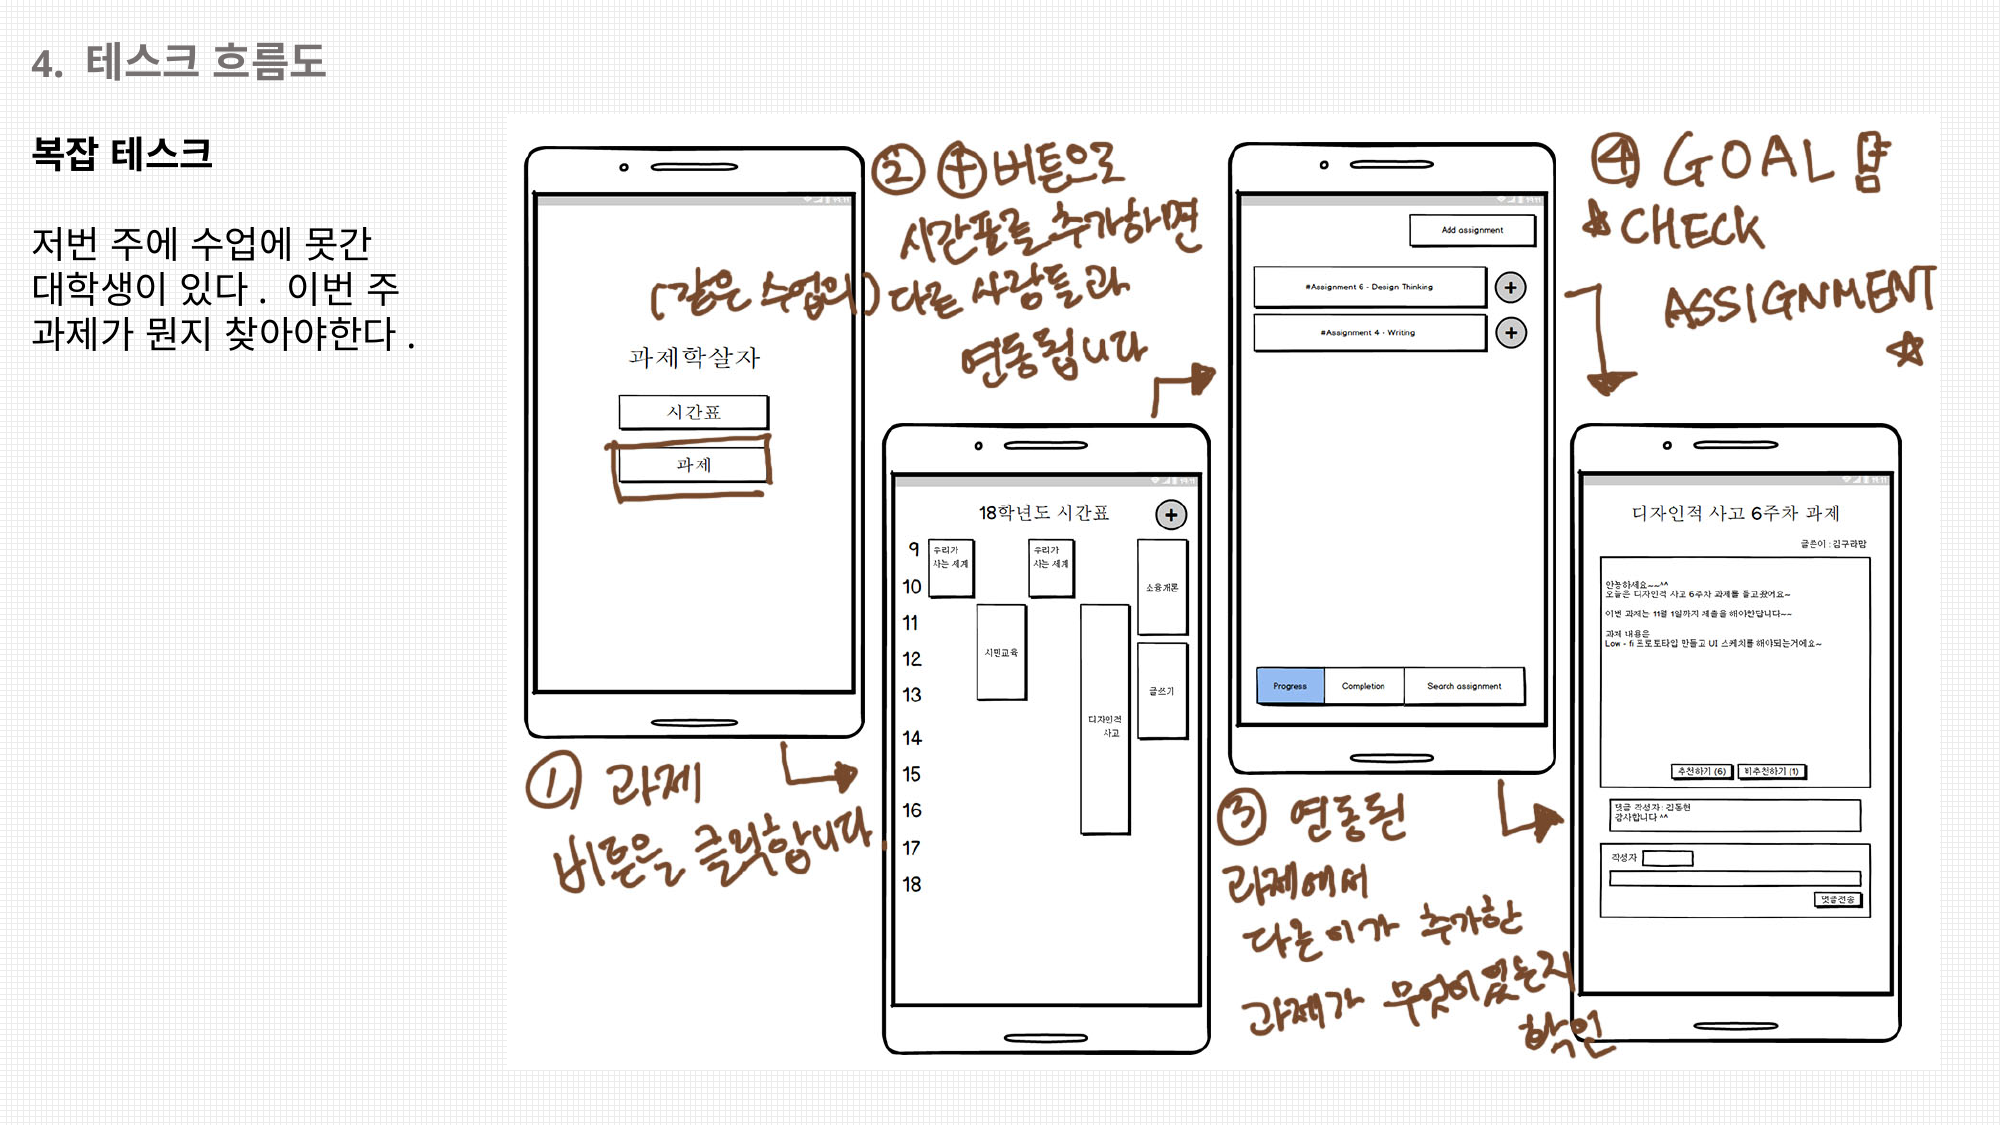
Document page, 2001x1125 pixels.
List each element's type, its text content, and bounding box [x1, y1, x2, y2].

text_box 4. 테스크 흐름도 복잡 테스크 저번 주에 수업에 못간 대학생이 있다. 이번 주 과제가 뭔지 찾아야한다. [16, 28, 482, 364]
picture [507, 114, 1940, 1070]
